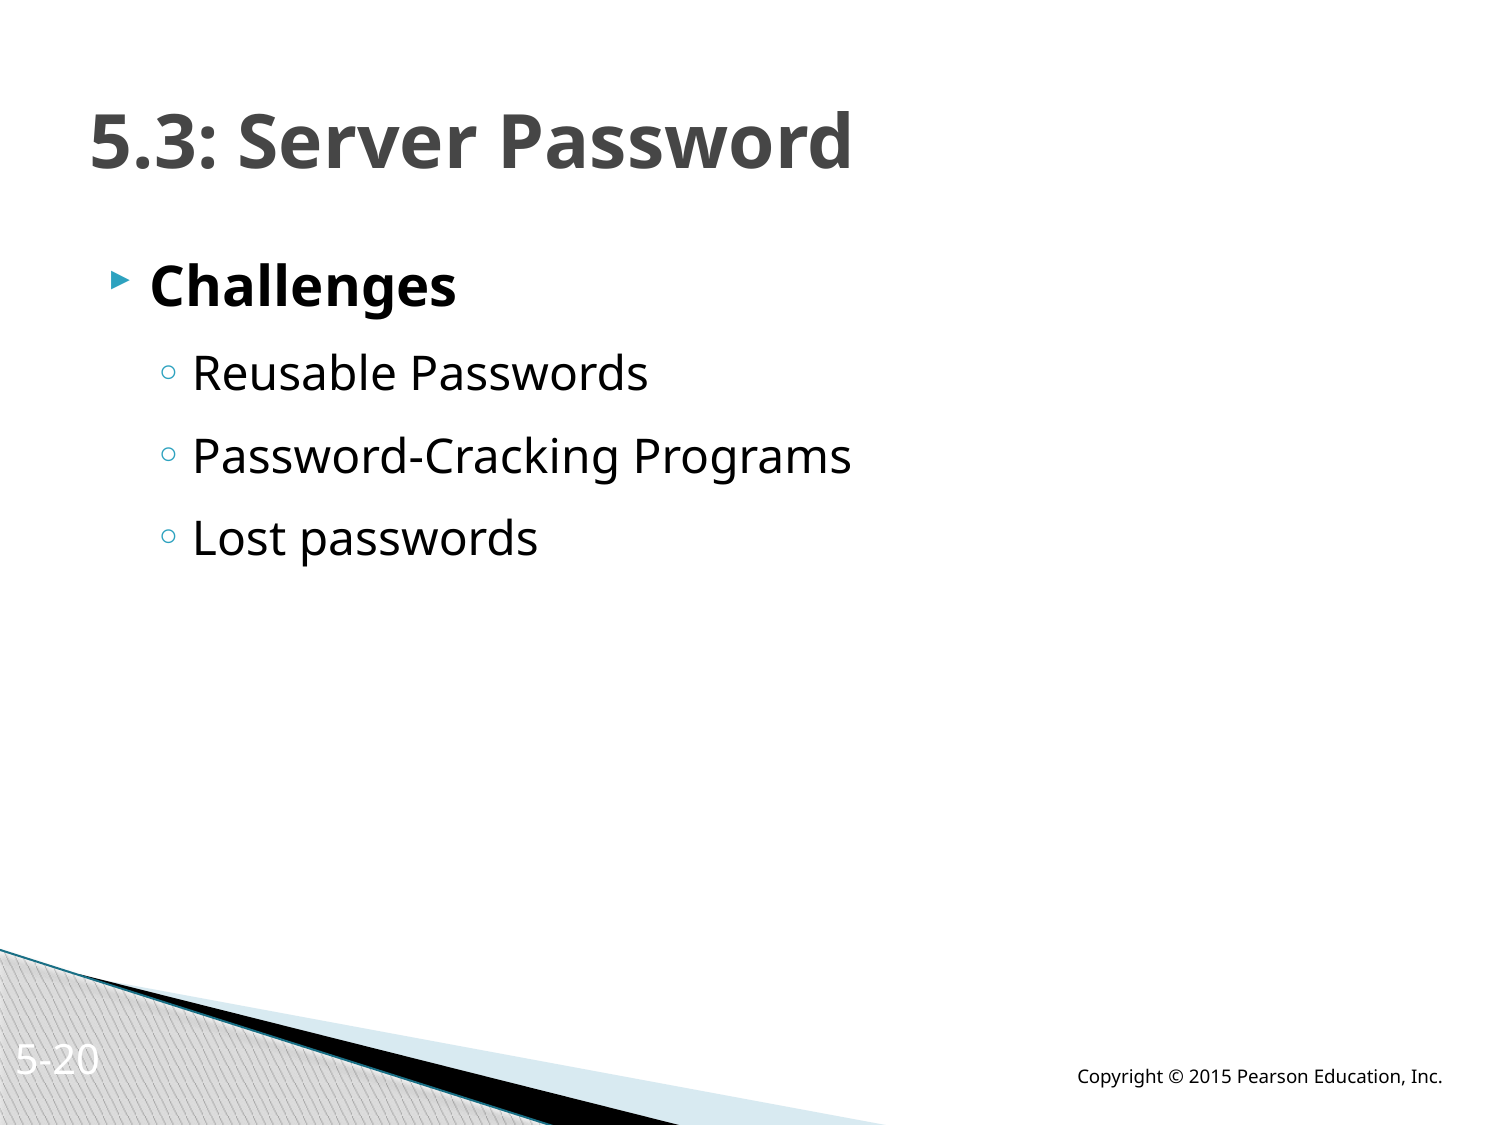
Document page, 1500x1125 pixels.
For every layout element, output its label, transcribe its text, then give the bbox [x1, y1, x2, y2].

list Challenges Reusable Passwords Password-Cracking Programs Lost passwords [75, 242, 1425, 986]
slide_number 5-19 [0, 1025, 150, 1088]
title 5.3: Server Password [75, 45, 1425, 233]
